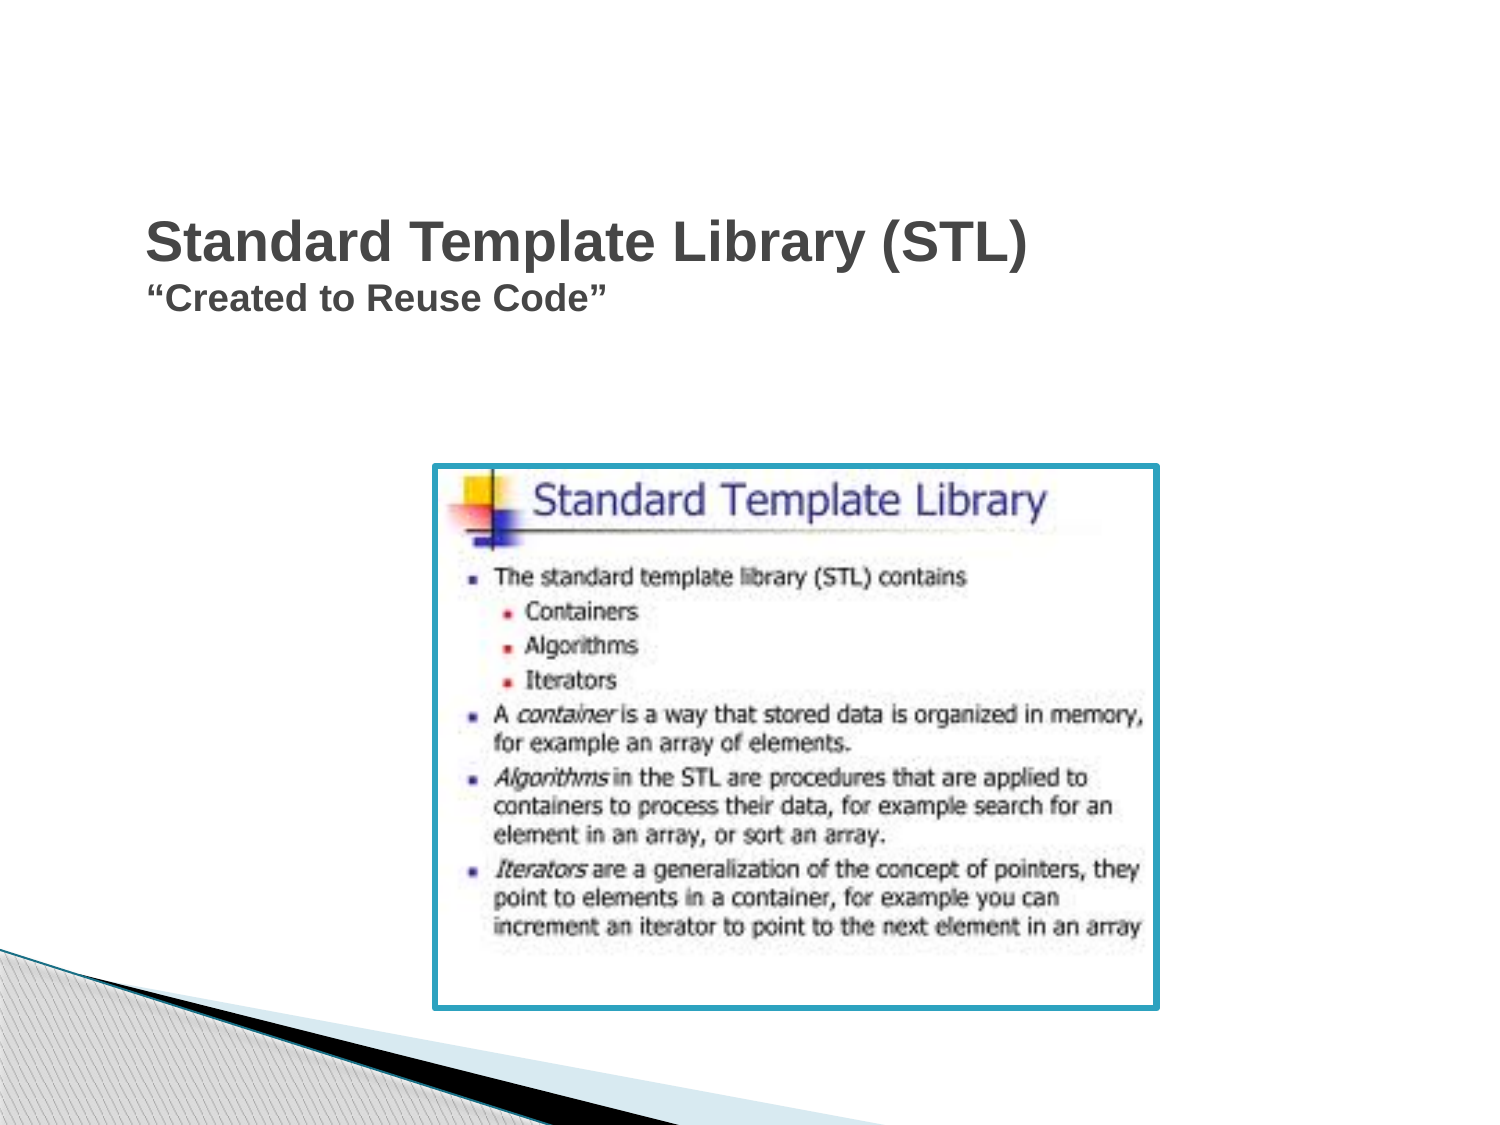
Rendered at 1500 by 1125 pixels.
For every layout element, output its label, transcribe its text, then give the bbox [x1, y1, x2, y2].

picture [437, 468, 1154, 1006]
title Standard Template Library (STL) “Created to Reuse Code” [131, 196, 1273, 328]
